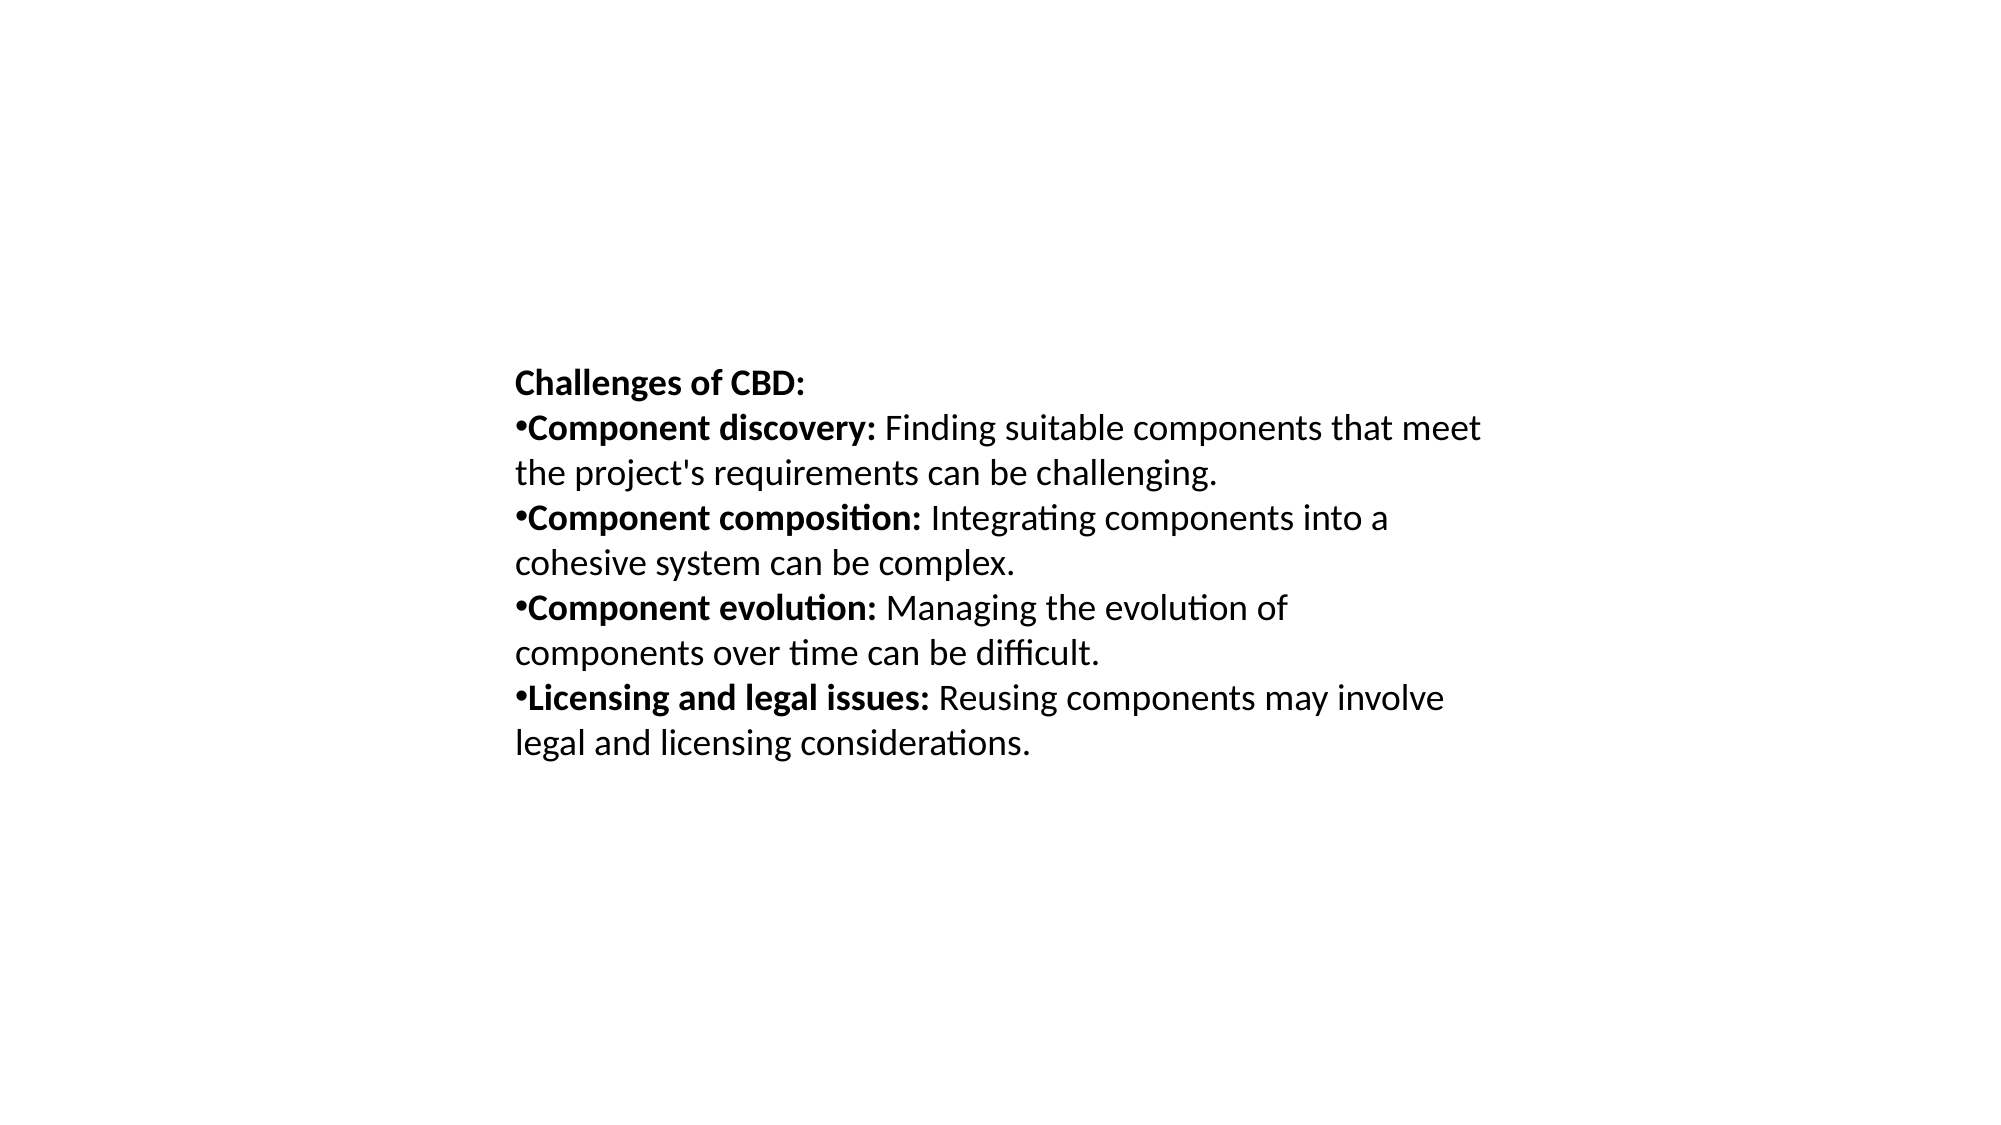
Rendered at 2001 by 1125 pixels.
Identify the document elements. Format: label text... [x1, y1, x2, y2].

text_box Challenges of CBD: Component discovery: Finding suitable components that meet the project's requirements can be challenging. Component composition: Integrating components into a cohesive system can be complex. Component evolution: Managing the evolution of components over time can be difficult. Licensing and legal issues: Reusing components may involve legal and licensing considerations. [500, 350, 1501, 771]
